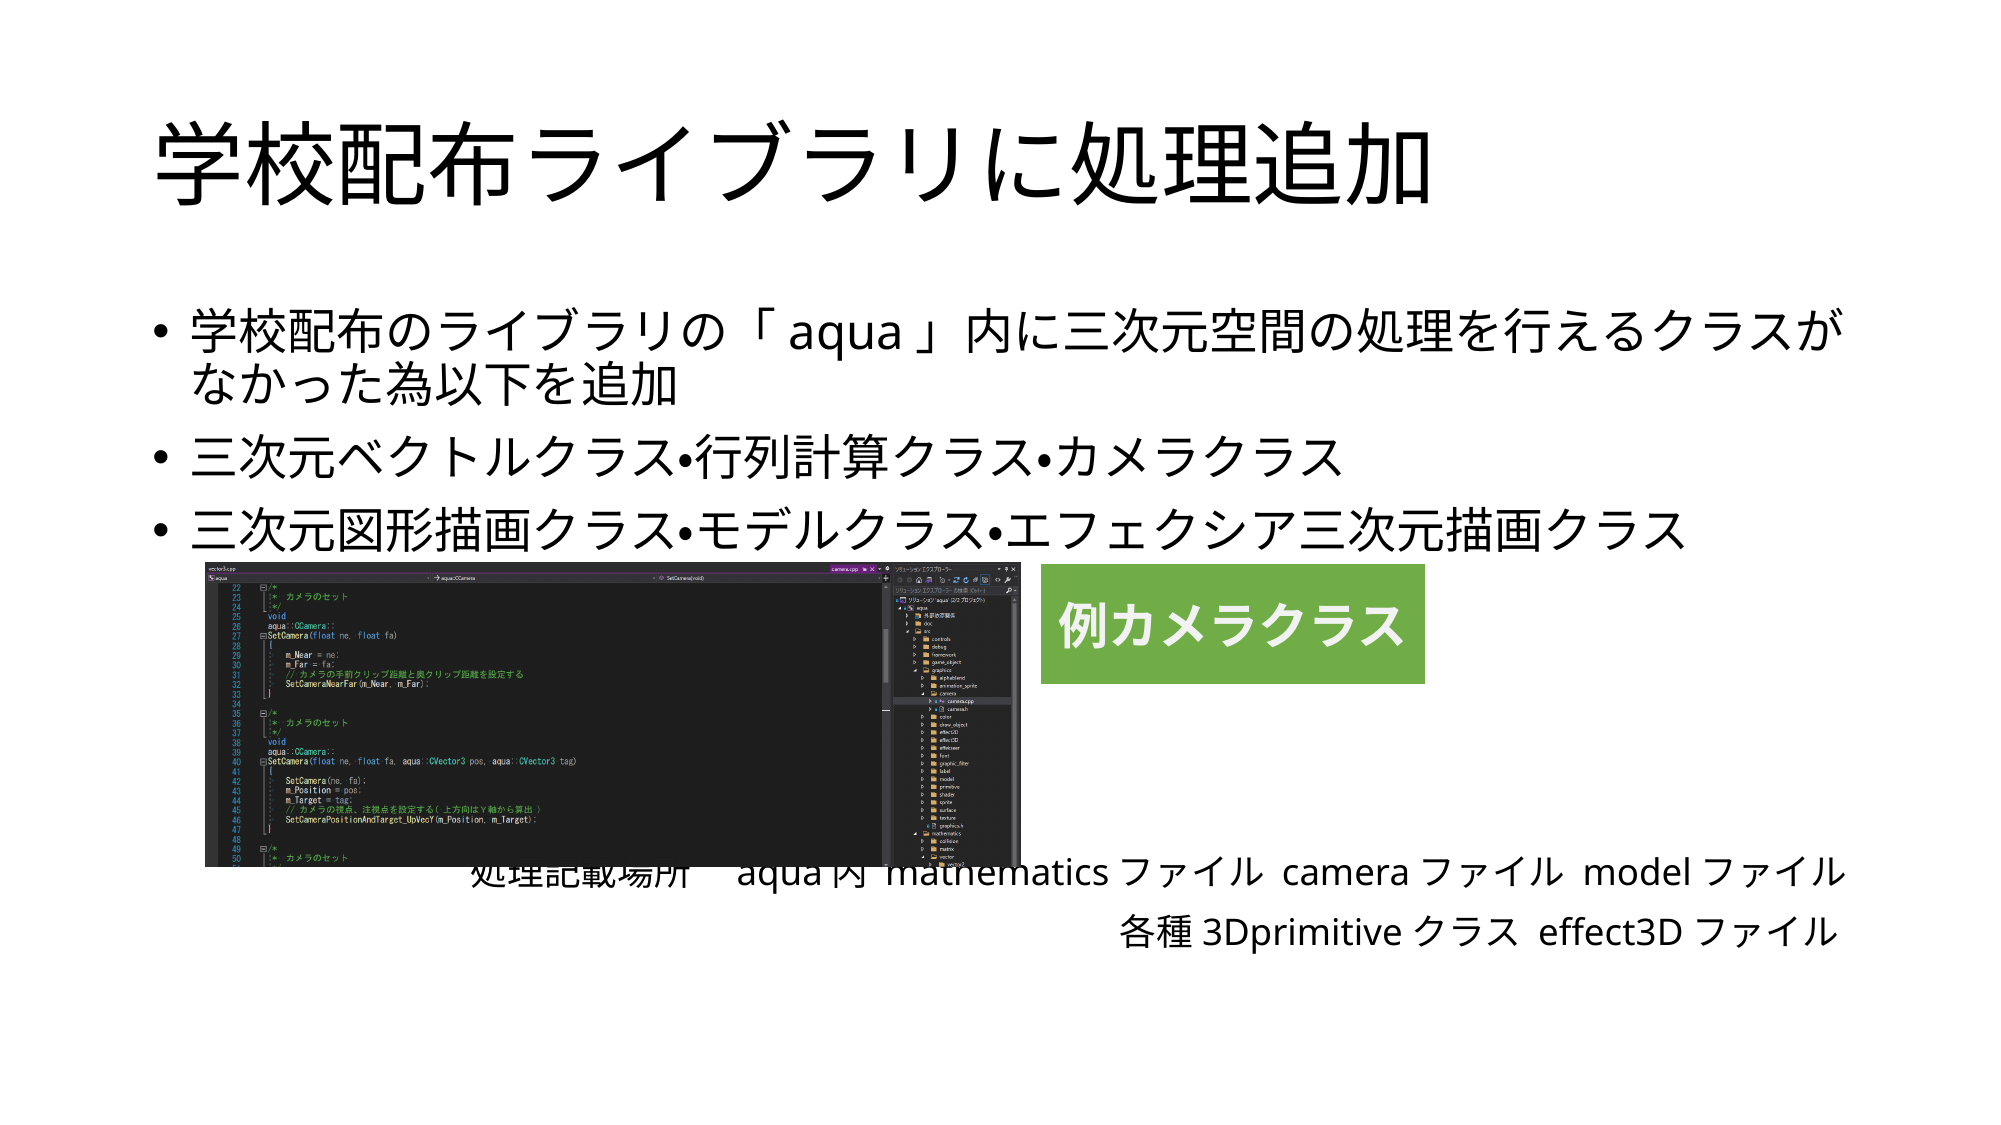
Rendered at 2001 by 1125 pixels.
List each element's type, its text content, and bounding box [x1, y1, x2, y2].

text_box 例カメラクラス [1037, 561, 1428, 687]
title 学校配布ライブラリに処理追加 [137, 59, 1863, 278]
picture [205, 562, 1021, 867]
list 学校配布のライブラリの「aqua」内に三次元空間の処理を行えるクラスがなかった為以下を追加 三次元ベクトルクラス・行列計算クラス・カメラクラス 三次元図形描画クラス・モデルクラス・エフェクシア三次元描画クラス 処理記載場所 aqua内 mathematicsファイル cameraファイル modelファイル 各種3Dprimitiveクラス effect3Dファイル [137, 299, 1863, 1014]
